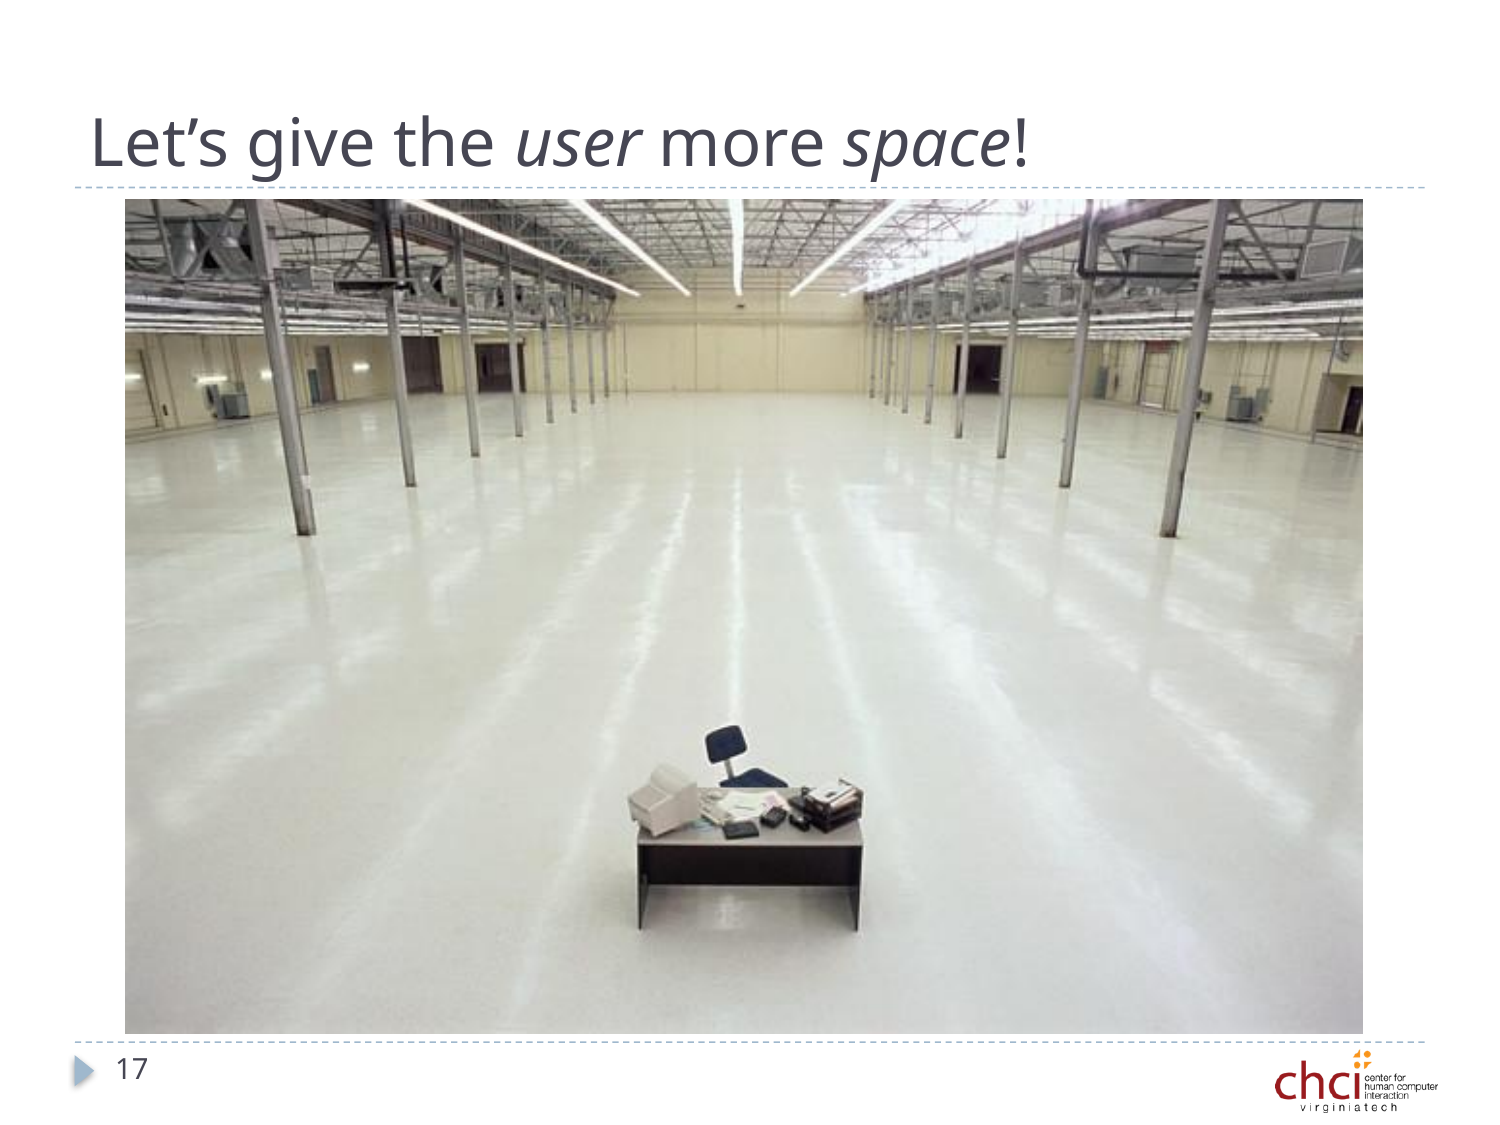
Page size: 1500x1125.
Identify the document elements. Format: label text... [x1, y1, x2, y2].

slide_number 17 [100, 1042, 426, 1103]
footer [475, 1042, 1425, 1103]
picture [1275, 1049, 1438, 1113]
picture [124, 199, 1363, 1034]
title Let’s give the user more space! [75, 24, 1425, 188]
